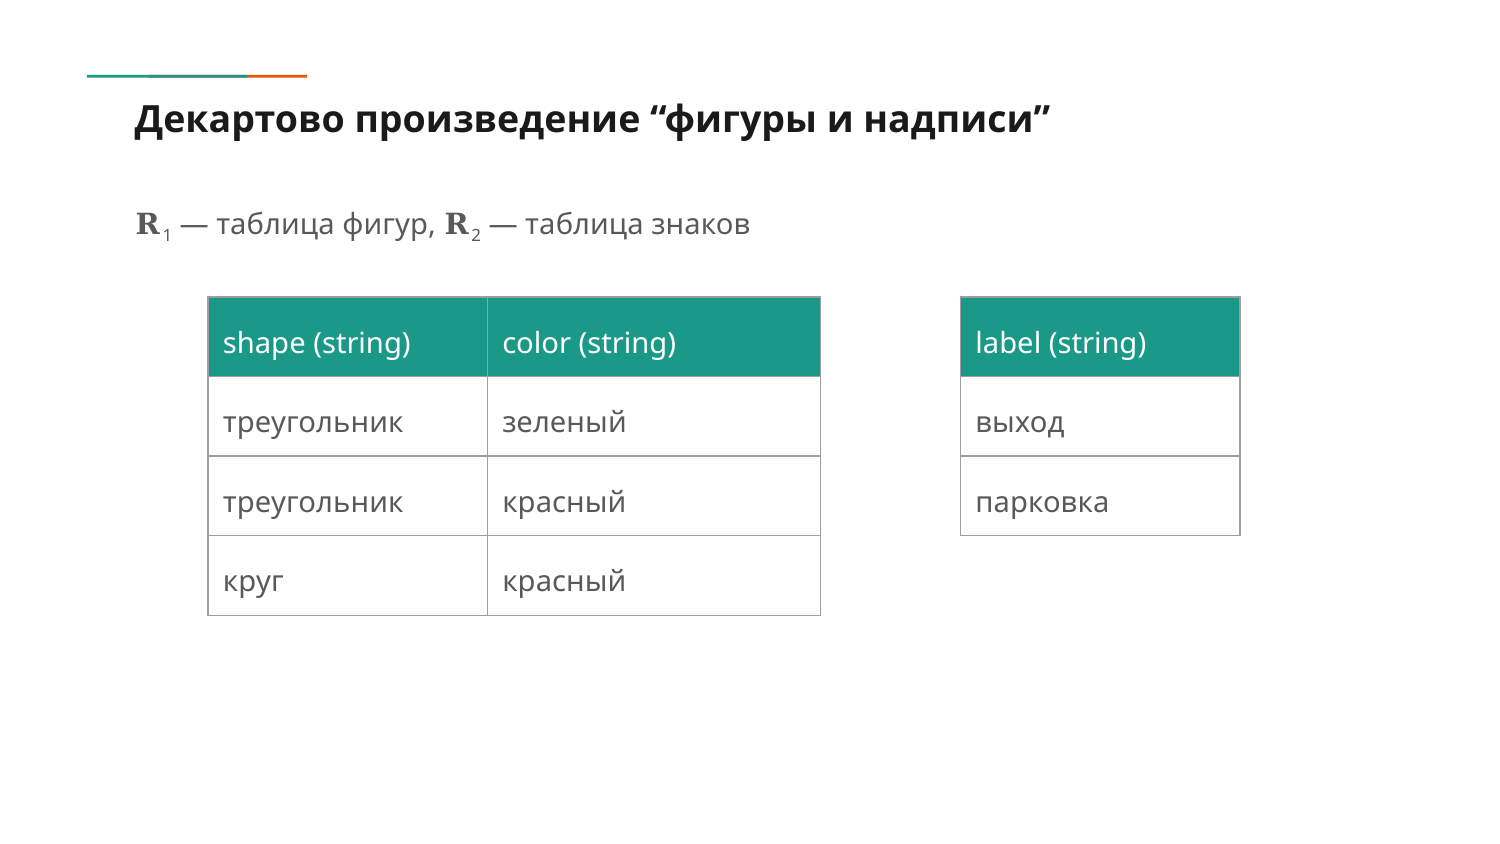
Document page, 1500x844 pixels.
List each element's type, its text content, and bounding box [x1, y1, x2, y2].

table_cell красный [488, 457, 820, 535]
table_cell зеленый [488, 377, 820, 455]
table_cell парковка [961, 457, 1239, 535]
table_header color (string) [488, 298, 820, 376]
list 𝐑1 — таблица фигур, 𝐑2 — таблица знаков [119, 180, 1381, 780]
table_cell круг [209, 536, 487, 615]
table_cell выход [961, 377, 1239, 455]
table_cell красный [488, 536, 820, 615]
table_cell треугольник [209, 457, 487, 535]
table_cell треугольник [209, 377, 487, 455]
table_header label (string) [961, 298, 1239, 376]
title Декартово произведение “фигуры и надписи” [119, 80, 1381, 155]
table_header shape (string) [209, 298, 487, 376]
